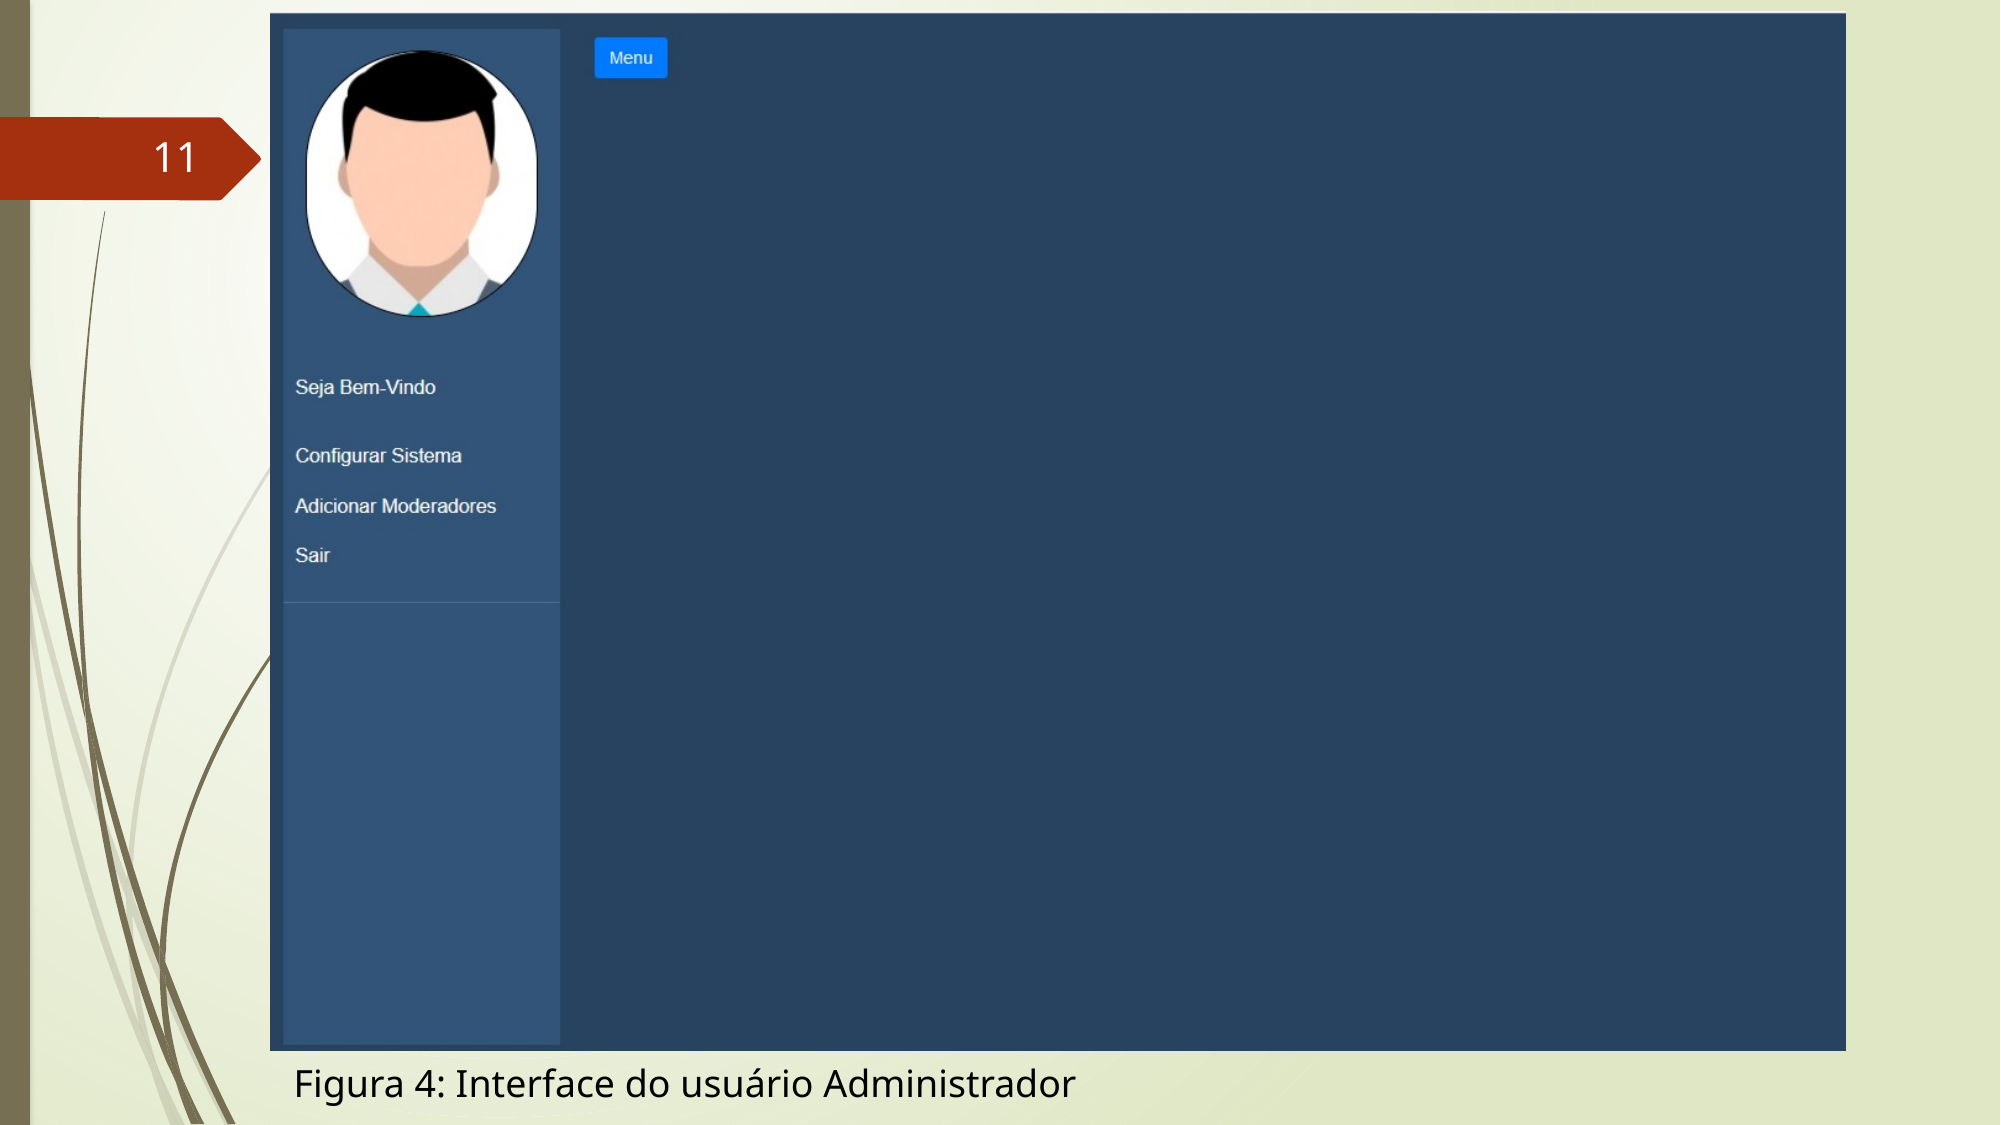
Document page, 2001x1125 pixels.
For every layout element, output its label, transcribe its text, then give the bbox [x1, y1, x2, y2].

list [270, 10, 1847, 1051]
text_box Figura 4: Interface do usuário Administrador [278, 1058, 1093, 1113]
slide_number 11 [87, 129, 216, 190]
